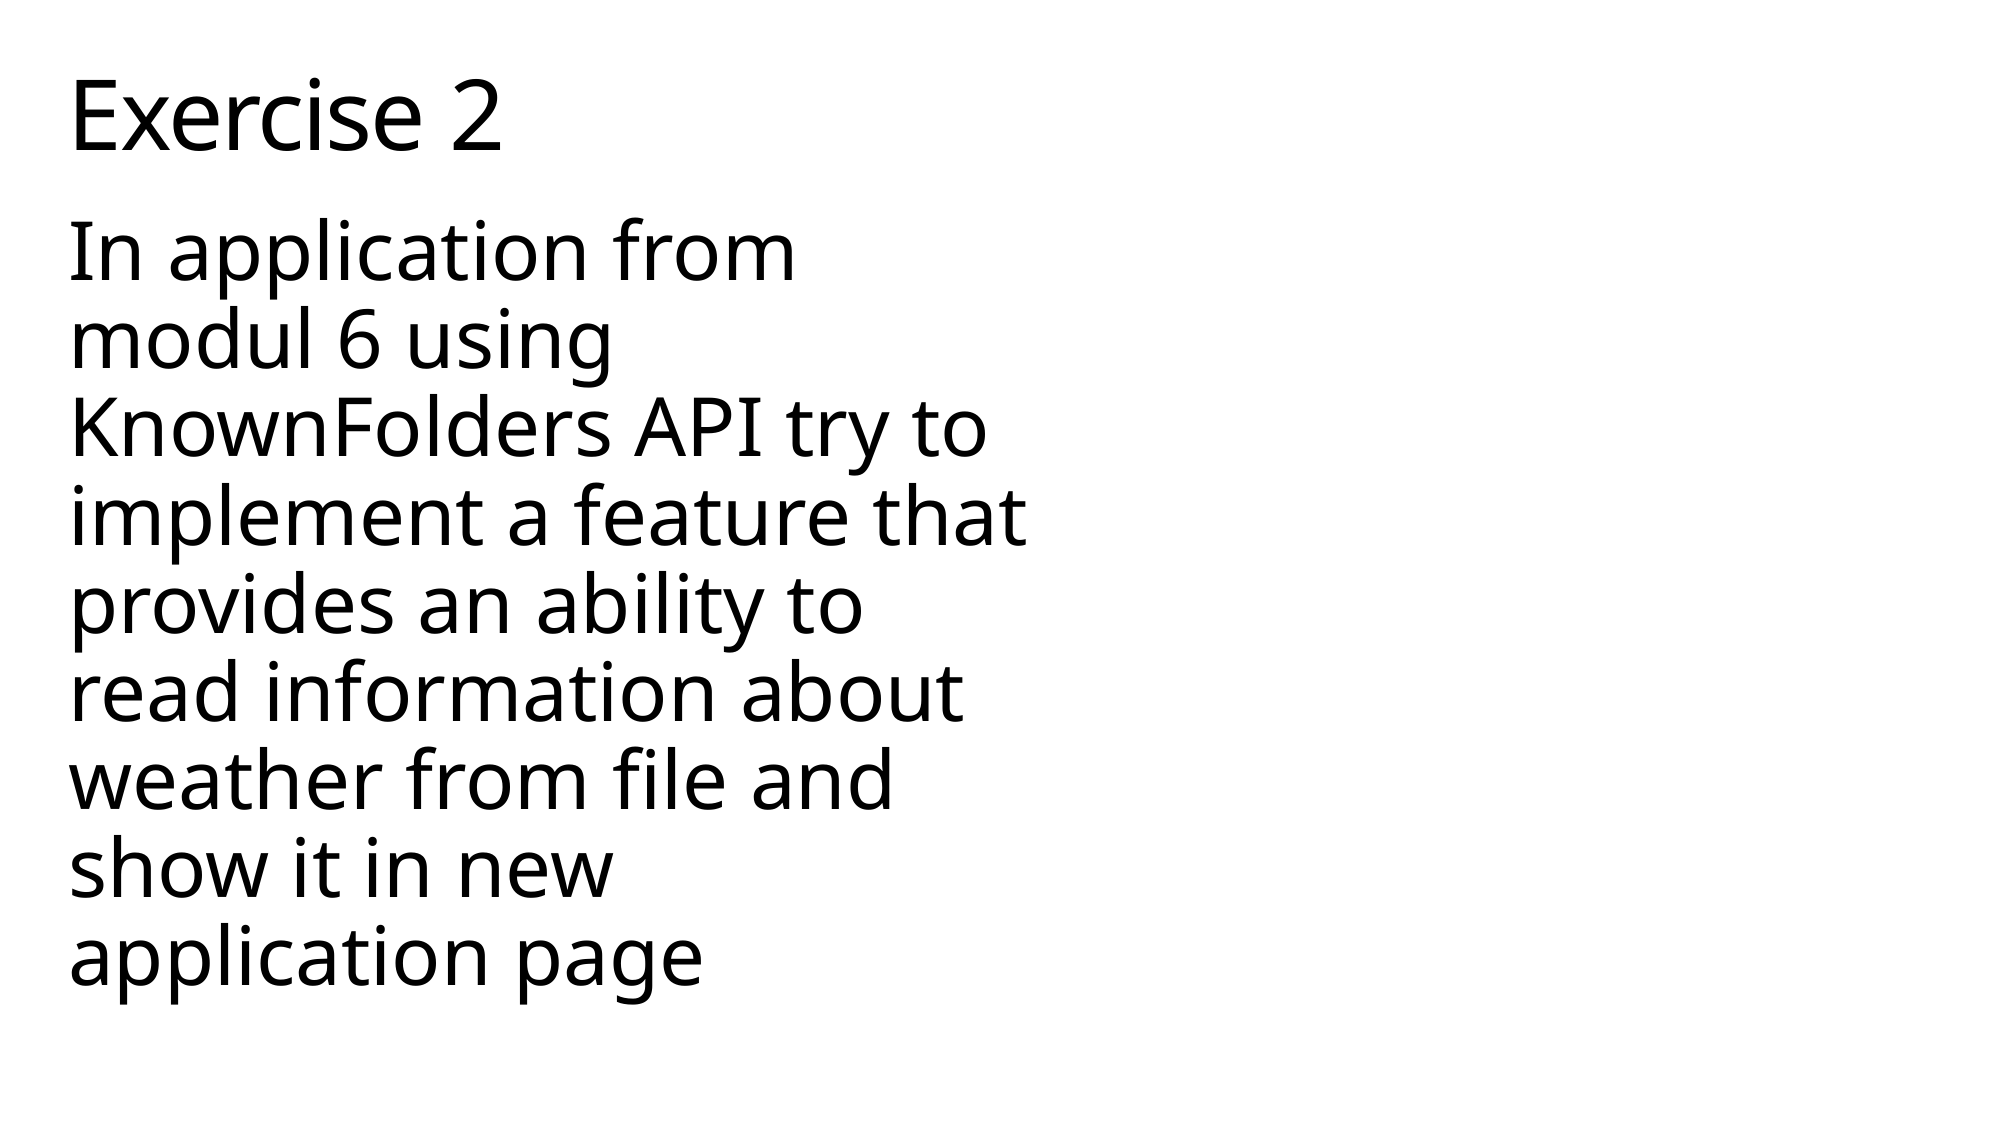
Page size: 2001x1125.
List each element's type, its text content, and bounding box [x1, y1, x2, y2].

list In application from modul 6 using KnownFolders API try to implement a feature that provides an ability to read information about weather from file and show it in new application page [44, 195, 1069, 849]
title Exercise 2 [43, 51, 1956, 199]
